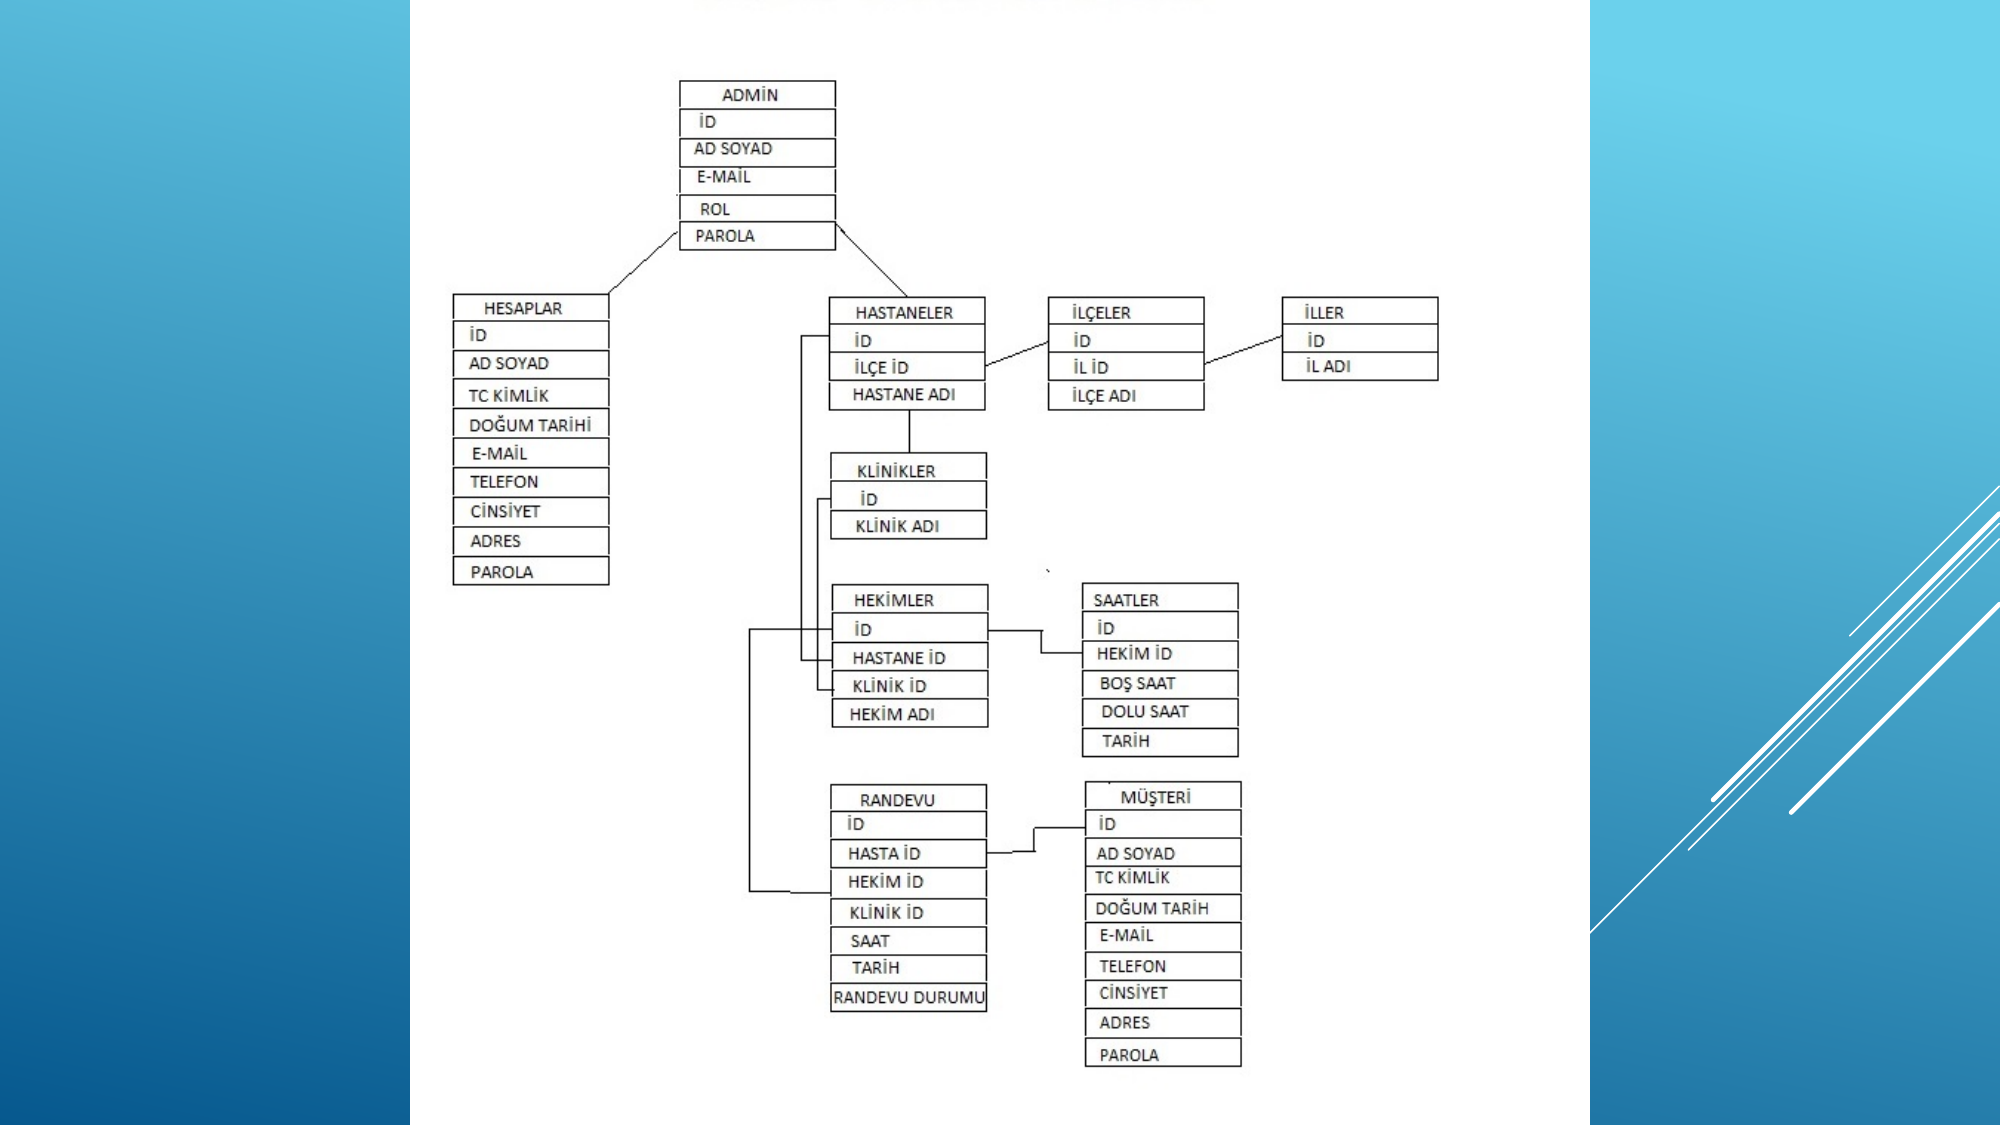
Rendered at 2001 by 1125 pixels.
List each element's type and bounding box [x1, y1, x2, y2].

picture [409, 0, 1591, 1125]
